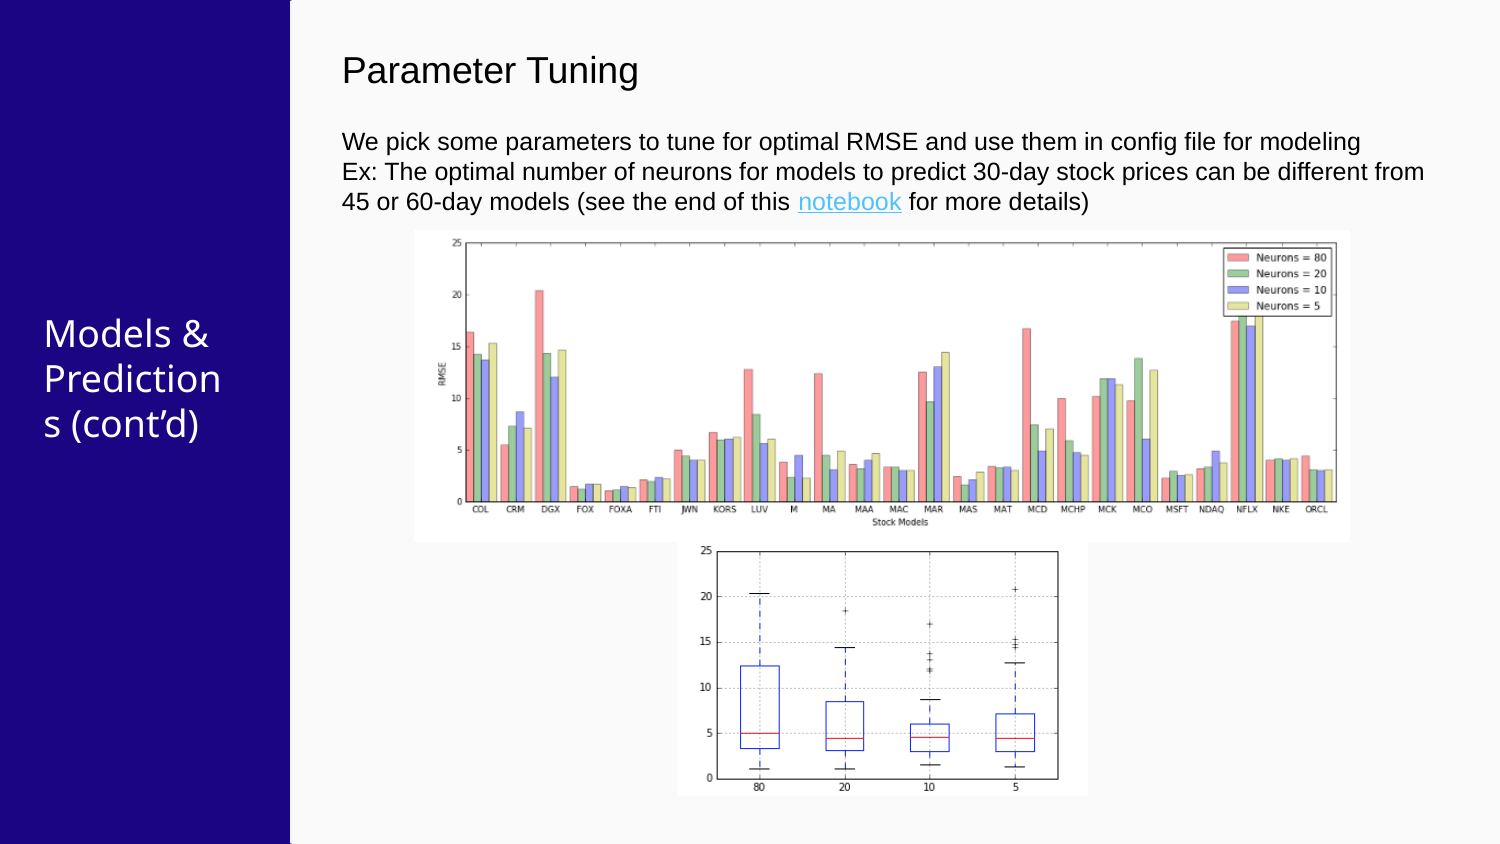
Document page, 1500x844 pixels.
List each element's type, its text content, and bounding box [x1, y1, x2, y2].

title Models & Predictions (cont’d) [28, 58, 254, 461]
text_box Parameter Tuning We pick some parameters to tune for optimal RMSE and use them in config file for modeling Ex: The optimal number of neurons for models to predict 30-day stock prices can be different from 45 or 60-day models (see the end of this notebook for more details) [326, 30, 1466, 815]
picture [413, 230, 1350, 796]
